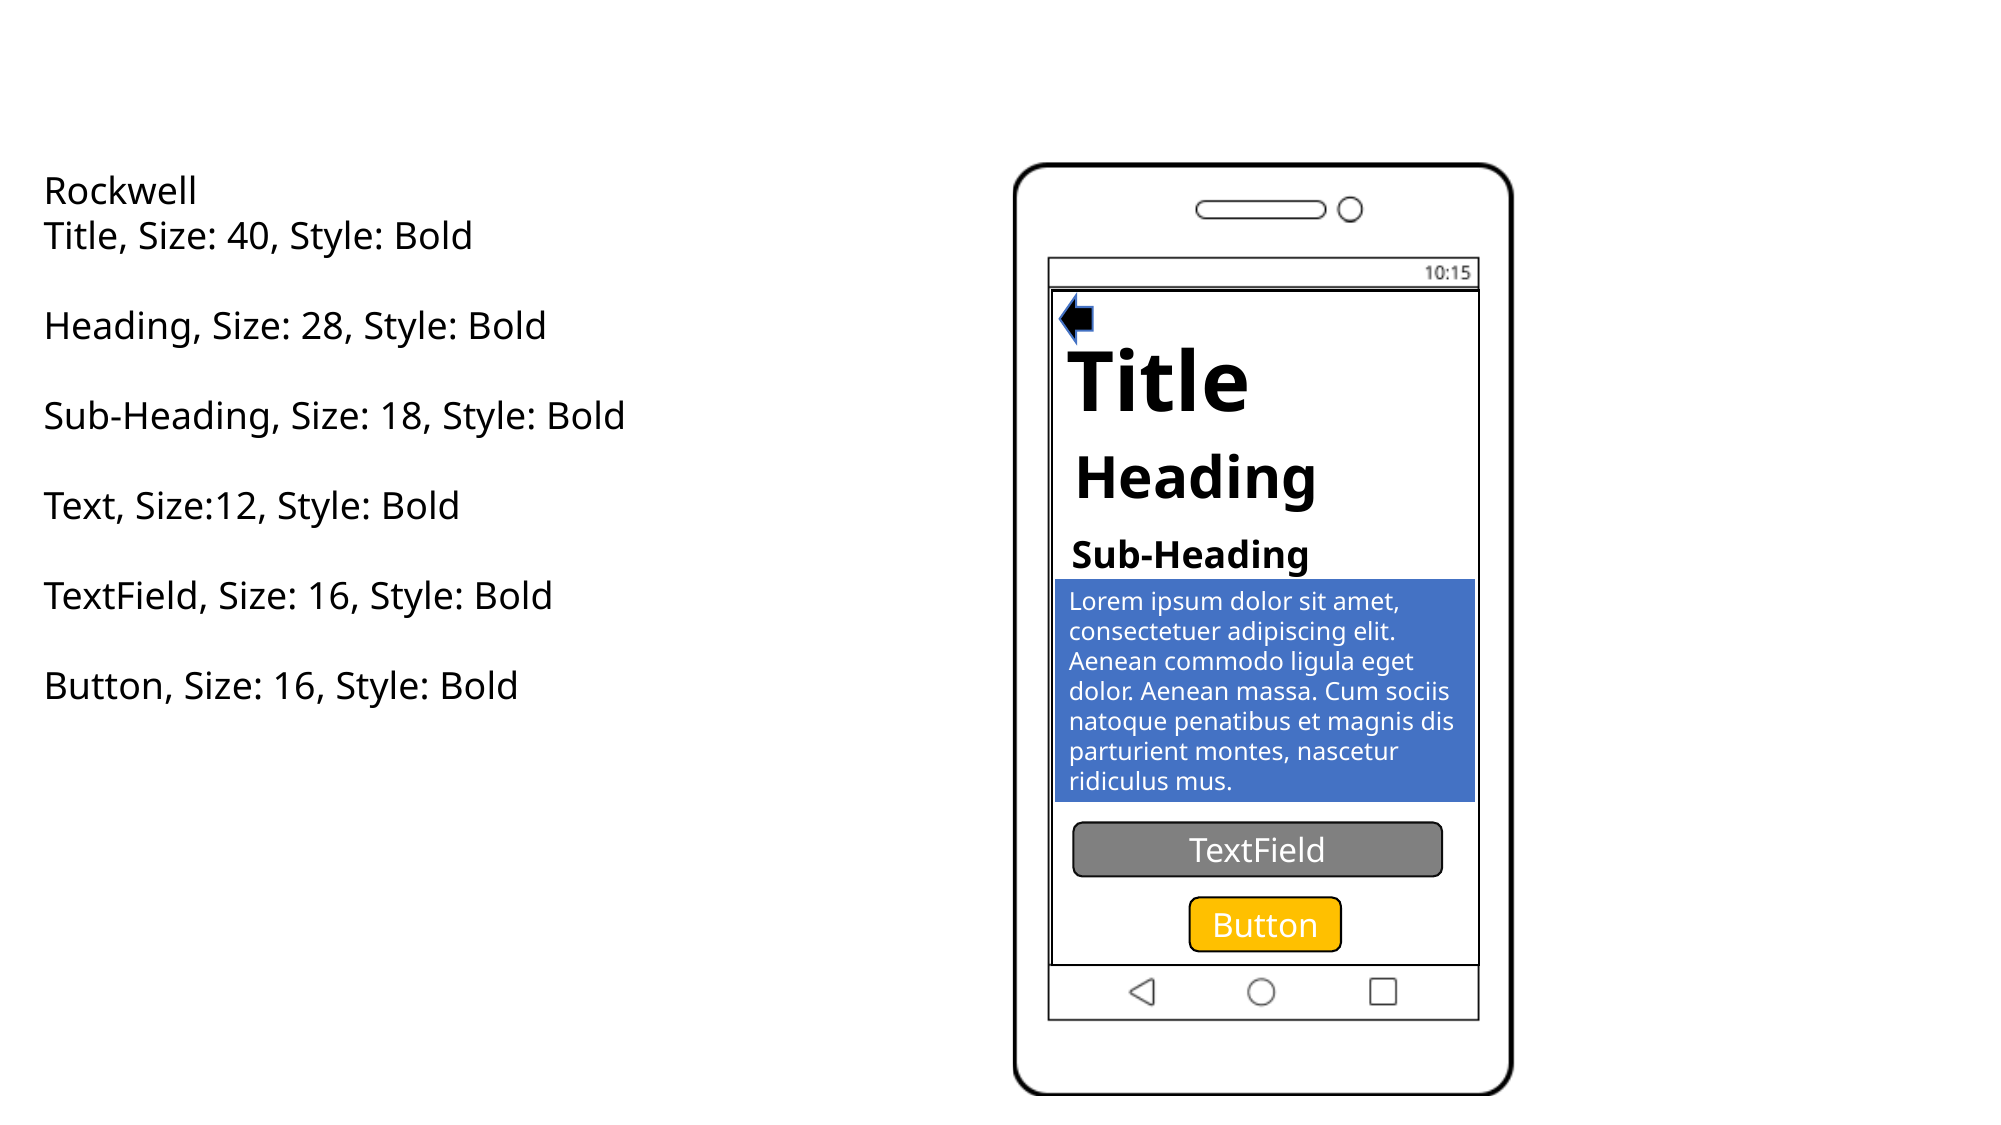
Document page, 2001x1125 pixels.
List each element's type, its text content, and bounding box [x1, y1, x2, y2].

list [1012, 161, 1516, 1096]
text_box Rockwell Title, Size: 40, Style: Bold Heading, Size: 28, Style: Bold Sub-Heading, Size: 18, Style: Bold Text, Size:12, Style: Bold TextField, Size: 16, Style: Bold Button, Size: 16, Style: Bold [28, 159, 983, 940]
